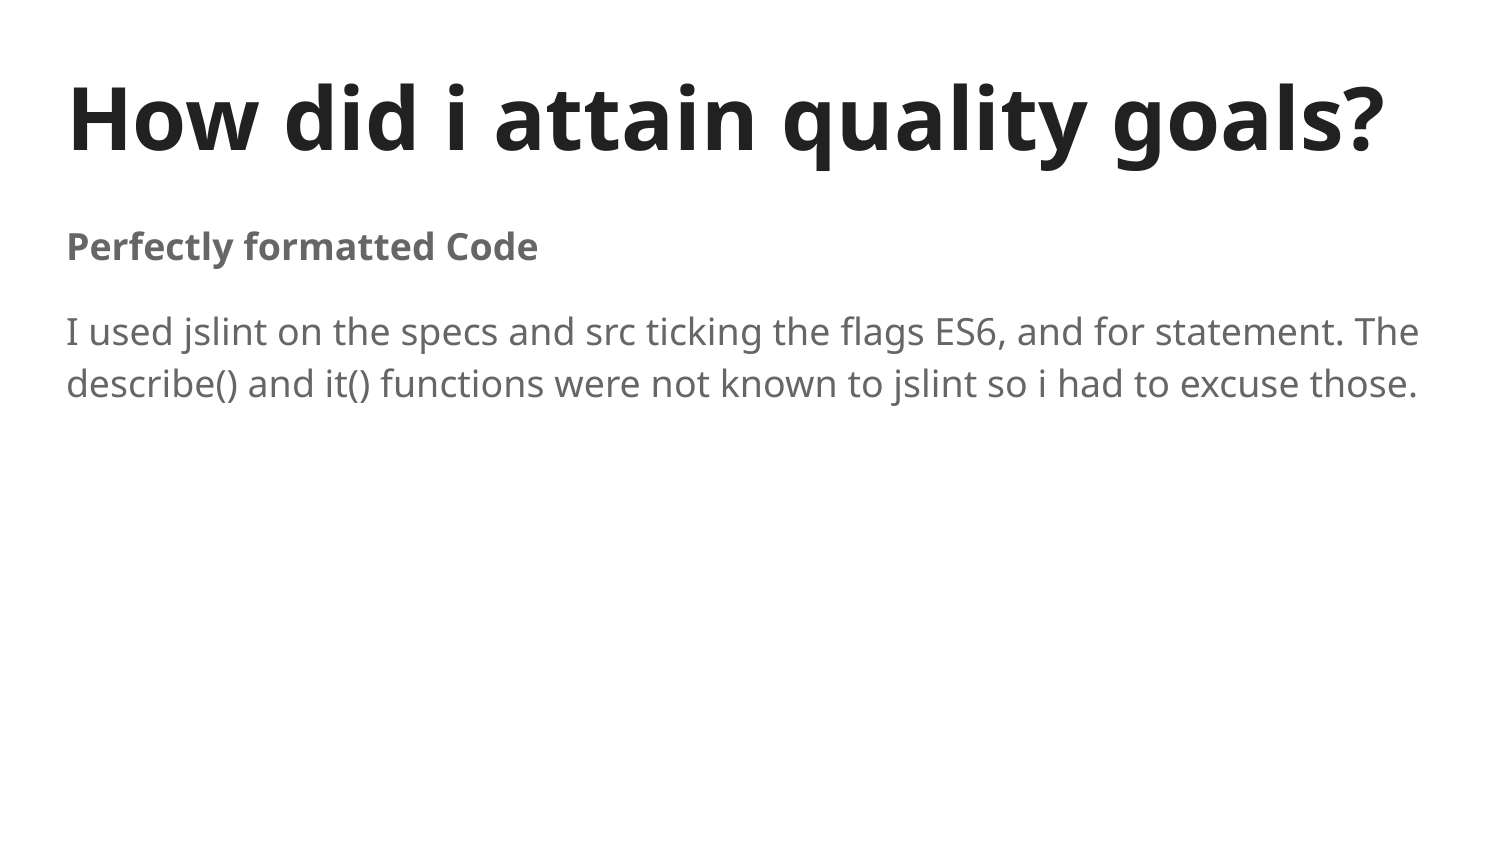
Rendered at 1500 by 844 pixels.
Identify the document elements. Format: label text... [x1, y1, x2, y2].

title How did i attain quality goals? [51, 48, 1449, 180]
list Perfectly formatted Code I used jslint on the specs and src ticking the flags ES6, and for statement. The describe() and it() functions were not known to jslint so i had to excuse those. [51, 201, 1449, 750]
